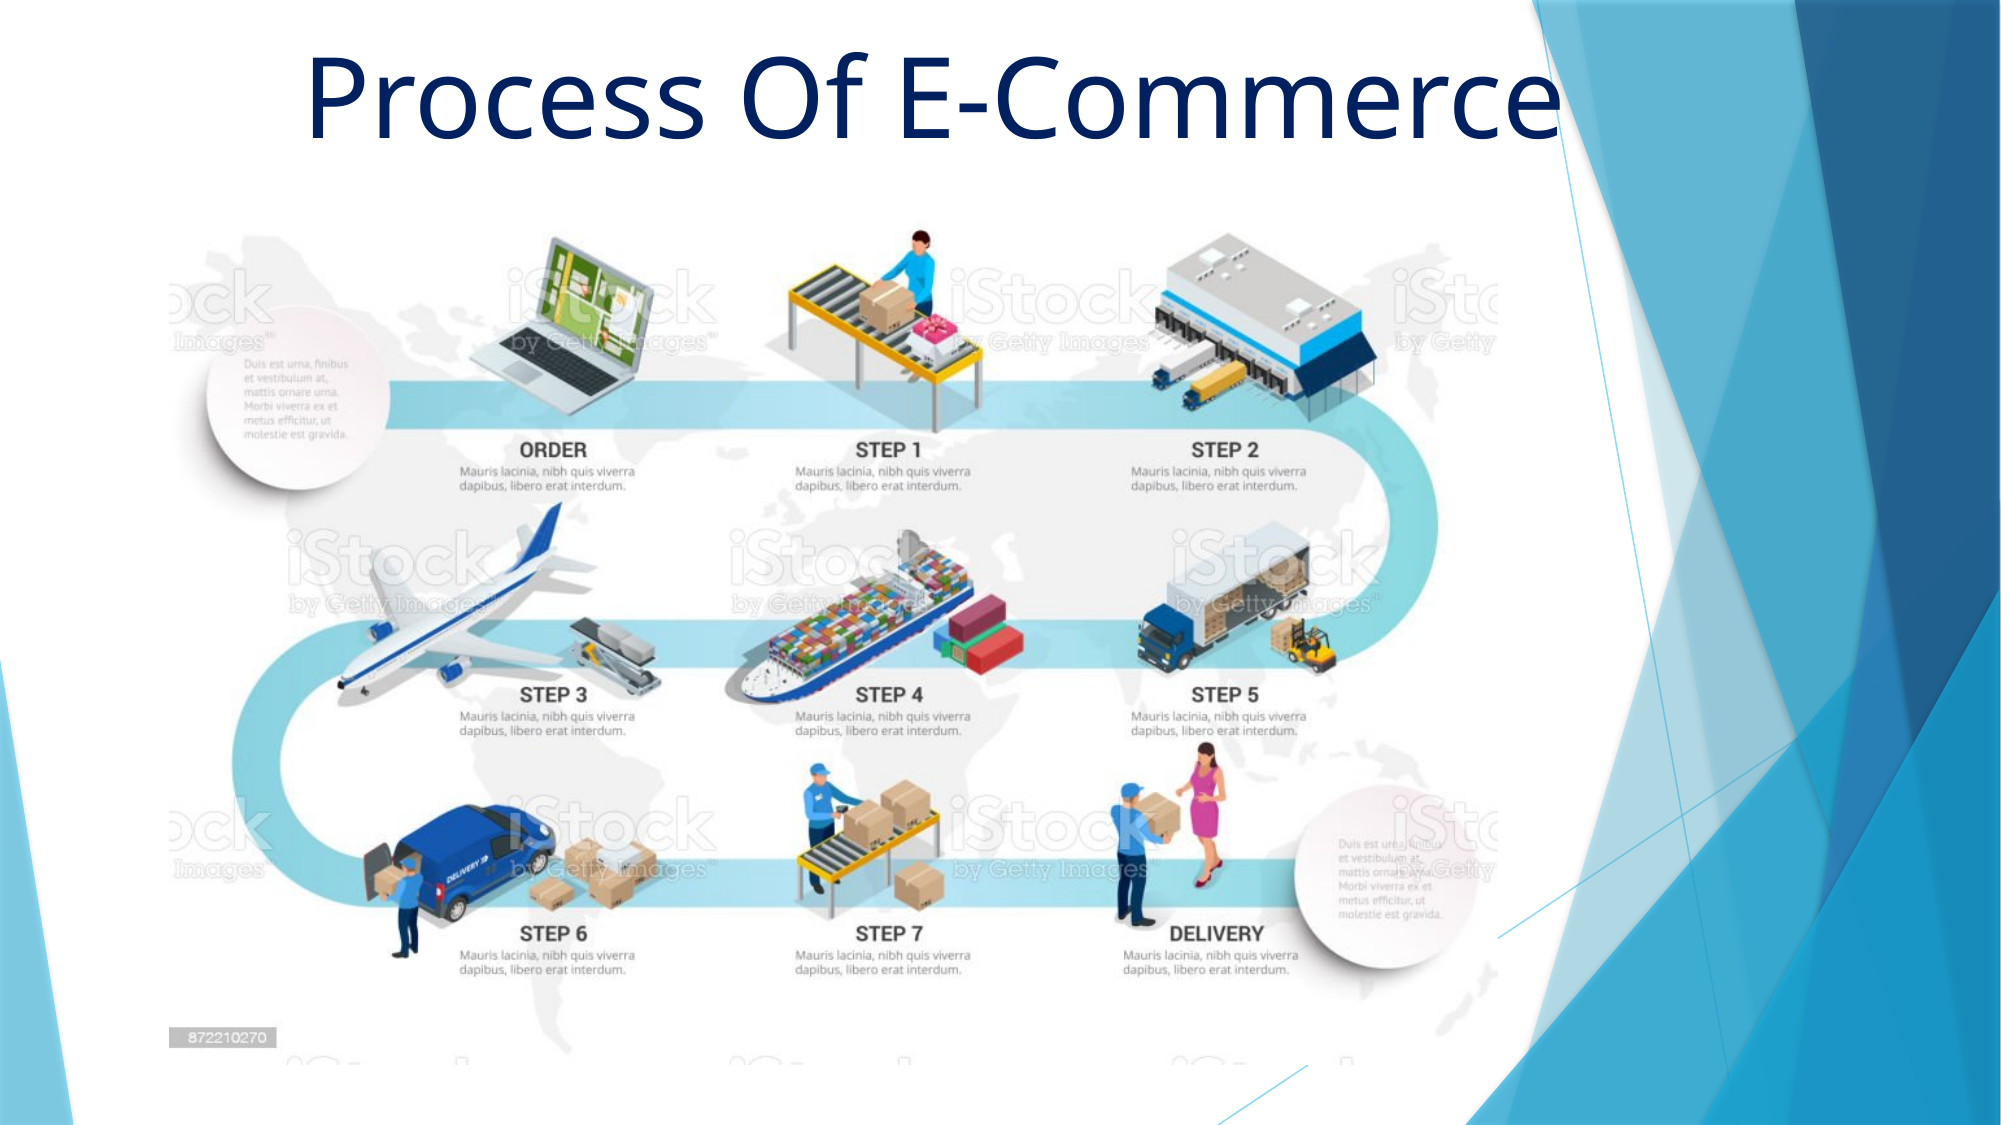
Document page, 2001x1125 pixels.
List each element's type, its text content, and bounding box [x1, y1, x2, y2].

text_box Process Of E-Commerce [287, 18, 1582, 169]
picture [168, 169, 1498, 1065]
